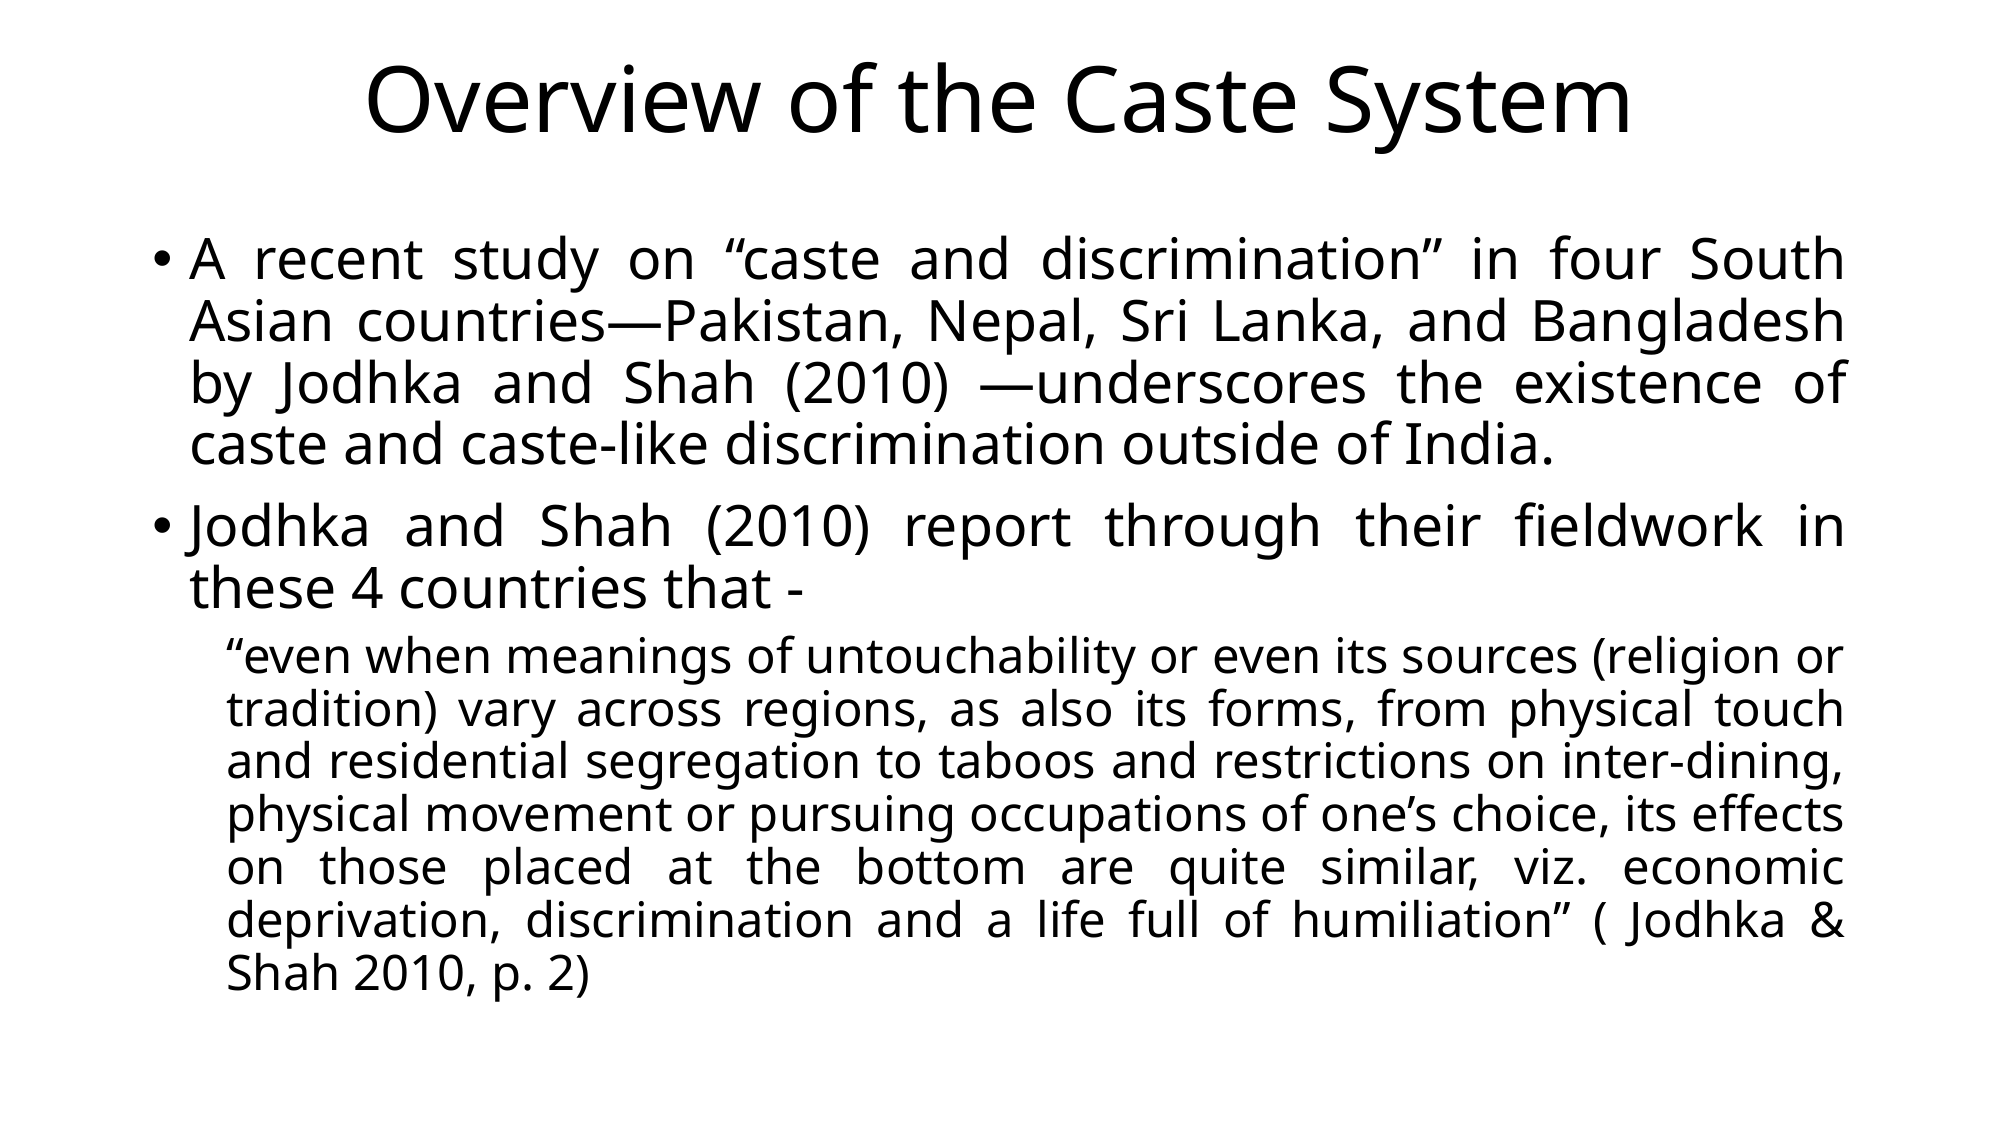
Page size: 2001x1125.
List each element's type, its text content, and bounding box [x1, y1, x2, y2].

title Overview of the Caste System [137, 34, 1863, 171]
list A recent study on “caste and discrimination” in four South Asian countries—Pakistan, Nepal, Sri Lanka, and Bangladesh by Jodhka and Shah (2010) —underscores the existence of caste and caste-like discrimination outside of India. Jodhka and Shah (2010) report through their fieldwork in these 4 countries that - “even when meanings of untouchability or even its sources (religion or tradition) vary across regions, as also its forms, from physical touch and residential segregation to taboos and restrictions on inter-dining, physical movement or pursuing occupations of one’s choice, its effects on those placed at the bottom are quite similar, viz. economic deprivation, discrimination and a life full of humiliation” ( Jodhka & Shah 2010, p. 2) [137, 223, 1863, 1014]
